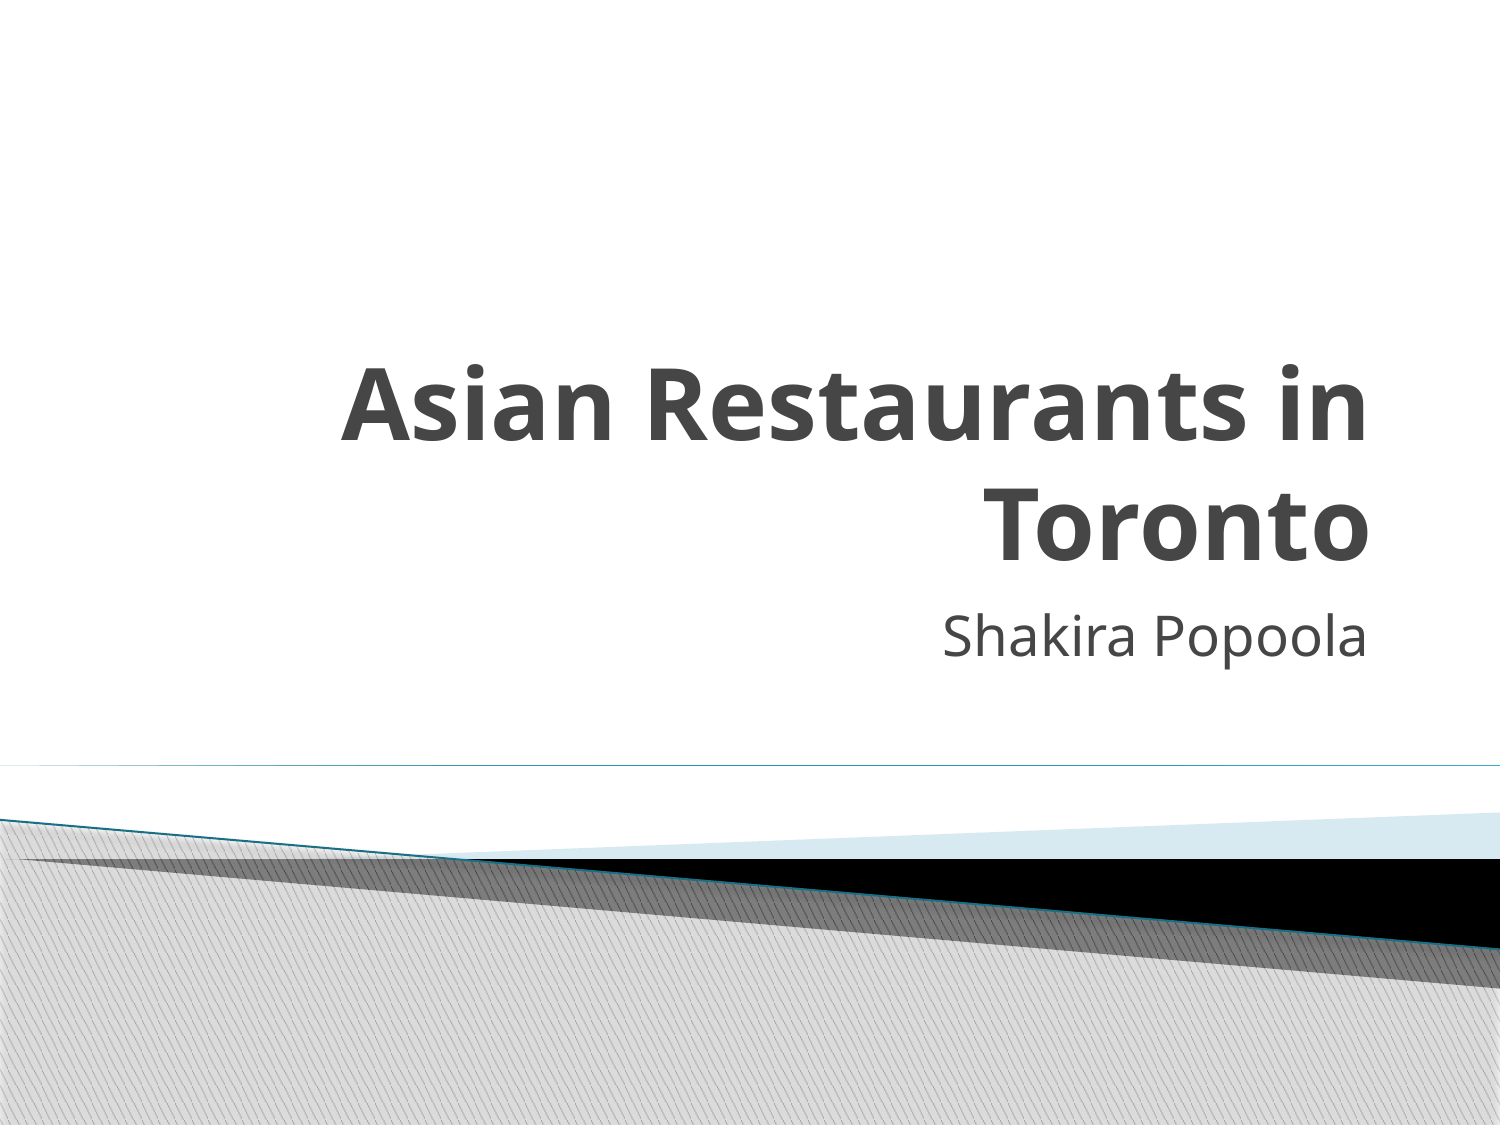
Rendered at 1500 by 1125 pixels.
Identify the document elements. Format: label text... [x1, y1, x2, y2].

picture [5, 859, 1500, 989]
title Asian Restaurants in Toronto [112, 287, 1388, 588]
subtitle Shakira Popoola [112, 592, 1388, 790]
